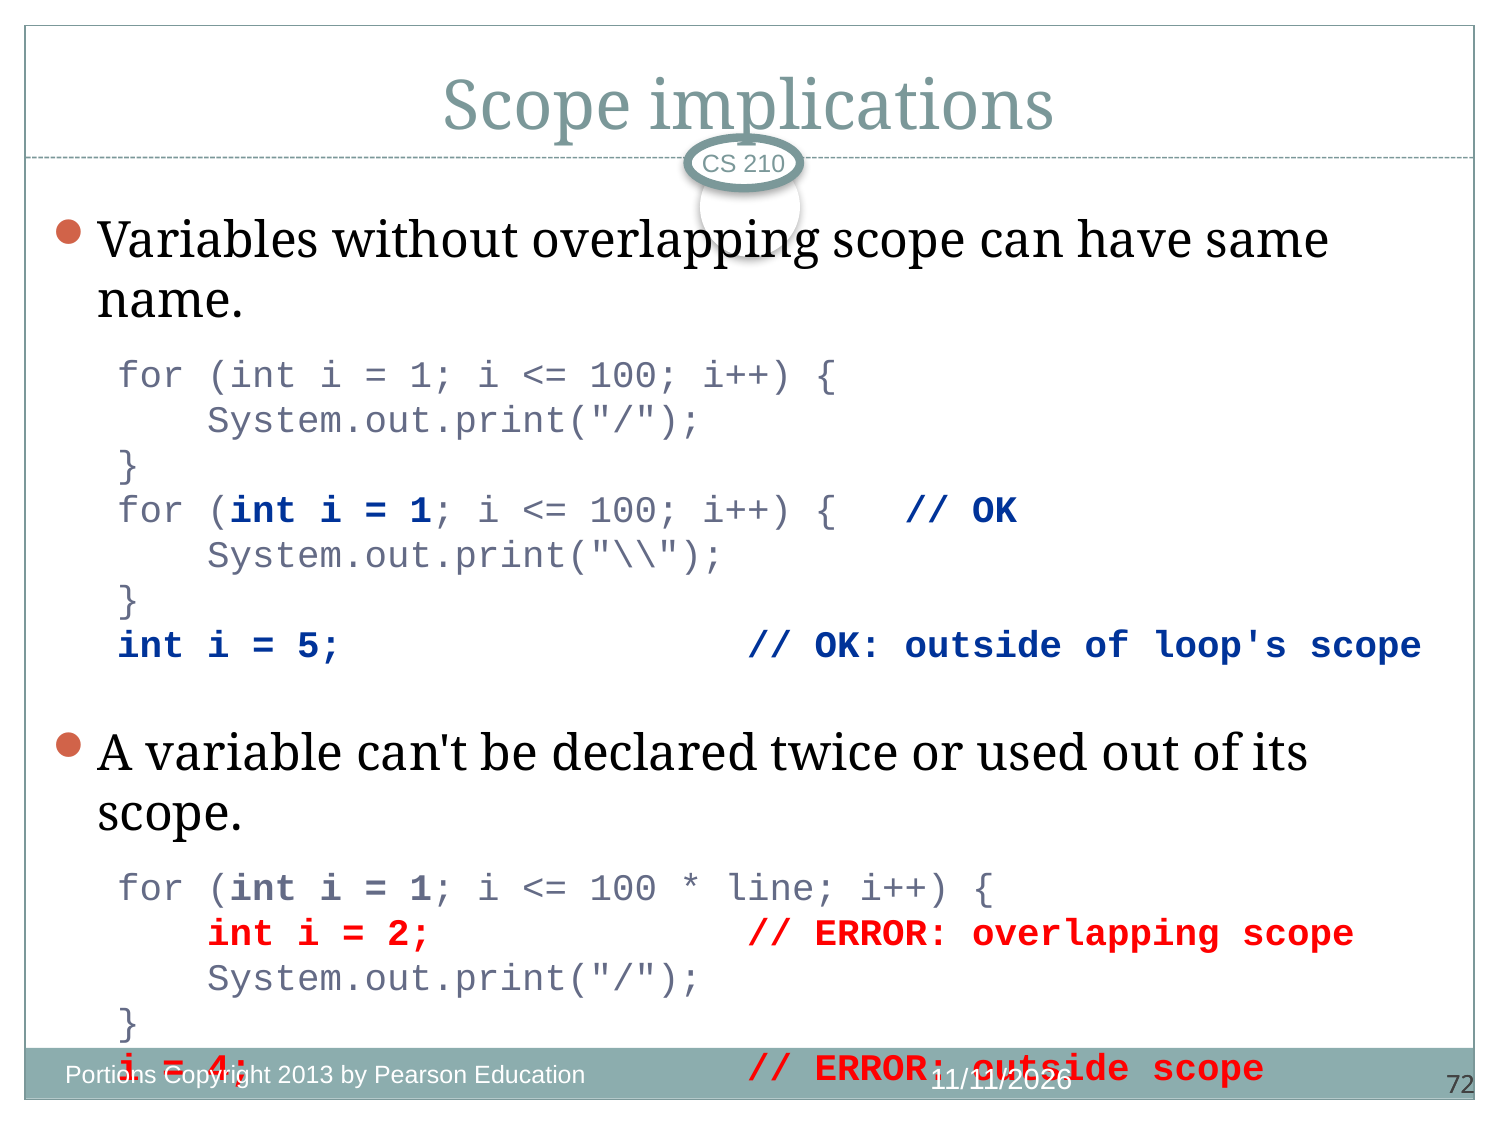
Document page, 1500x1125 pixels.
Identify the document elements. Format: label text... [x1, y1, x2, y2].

slide_number CS 210 [675, 137, 813, 188]
footer Portions Copyright 2013 by Pearson Education [50, 1051, 663, 1112]
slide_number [837, 1052, 1088, 1113]
title Scope implications [49, 37, 1450, 144]
list Variables without overlapping scope can have same name. for (int i = 1; i <= 100; i++) { System.out.print("/"); } for (int i = 1; i <= 100; i++) { // OK System.out.print("\\"); } int i = 5; // OK: outside of loop's scope A variable can't be declared twice or used out of its scope. for (int i = 1; i <= 100 * line; i++) { int i = 2; // ERROR: overlapping scope System.out.print("/"); } i = 4; // ERROR: outside scope [37, 200, 1463, 1038]
